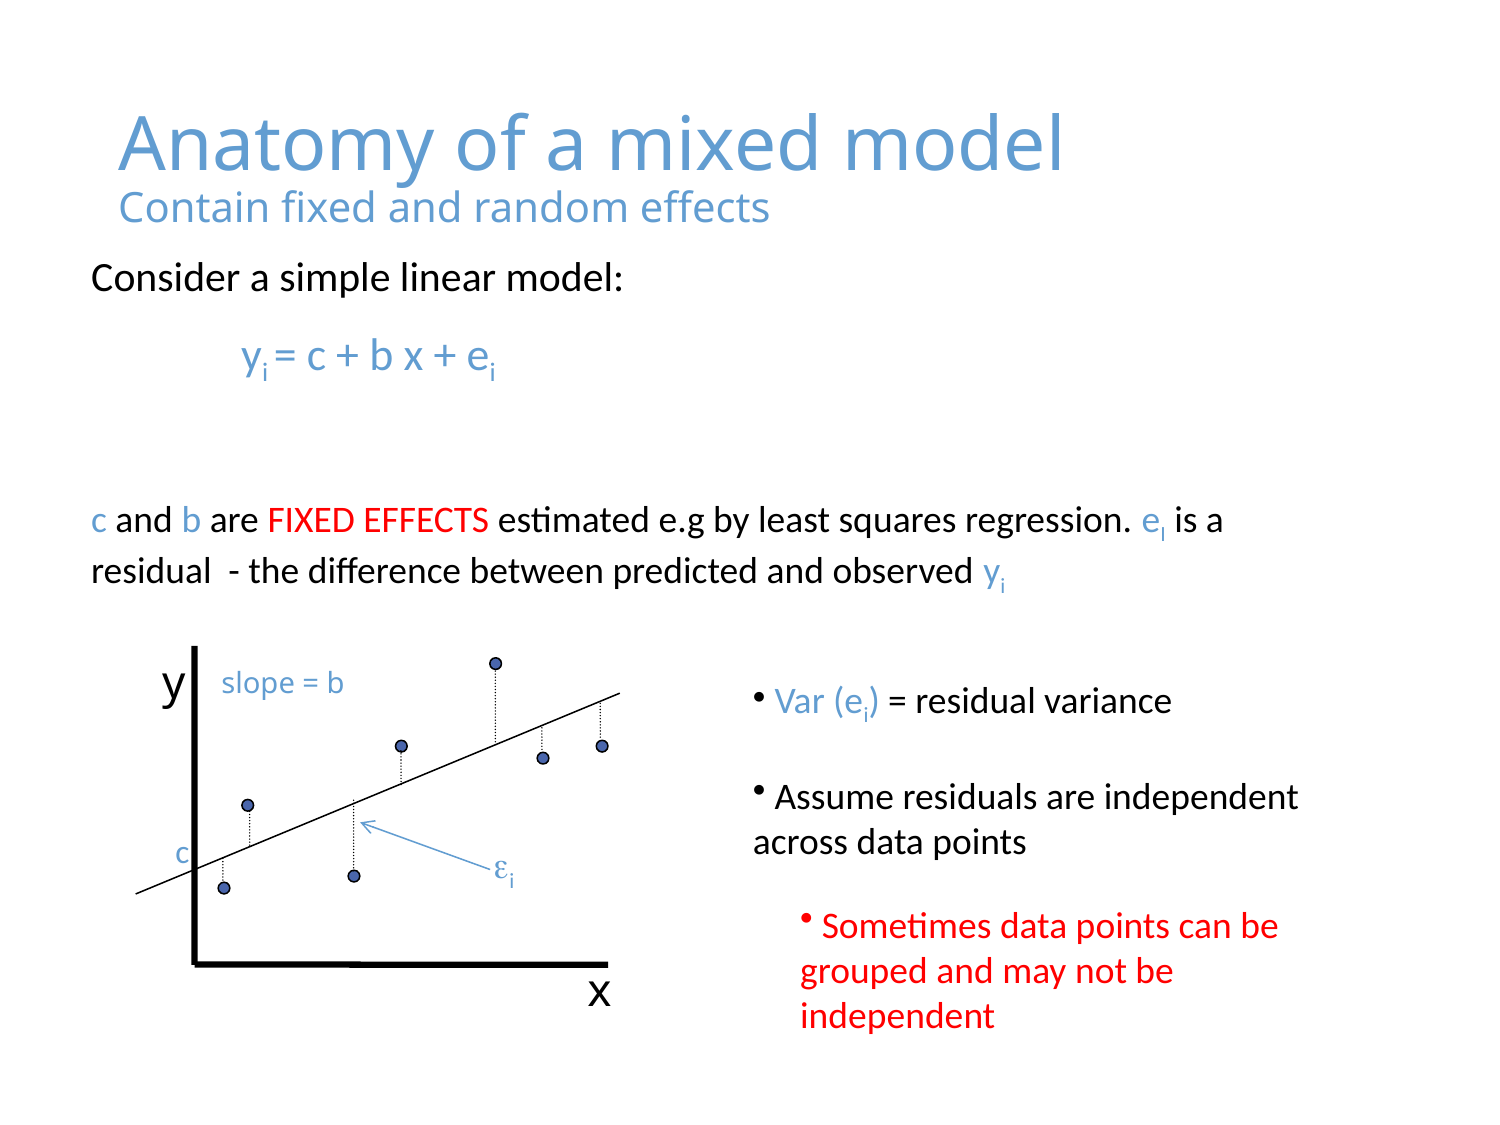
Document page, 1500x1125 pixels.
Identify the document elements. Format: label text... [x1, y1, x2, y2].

text_box Sometimes data points can be grouped and may not be independent [785, 1024, 1329, 1043]
text_box Consider a simple linear model: yi = c + b x + ei c and b are FIXED EFFECTS estimated e.g by least squares regression. eI is a residual - the difference between predicted and observed yi [76, 242, 1353, 730]
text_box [135, 645, 1388, 1024]
title Anatomy of a mixed model Contain fixed and random effects [103, 59, 1397, 278]
